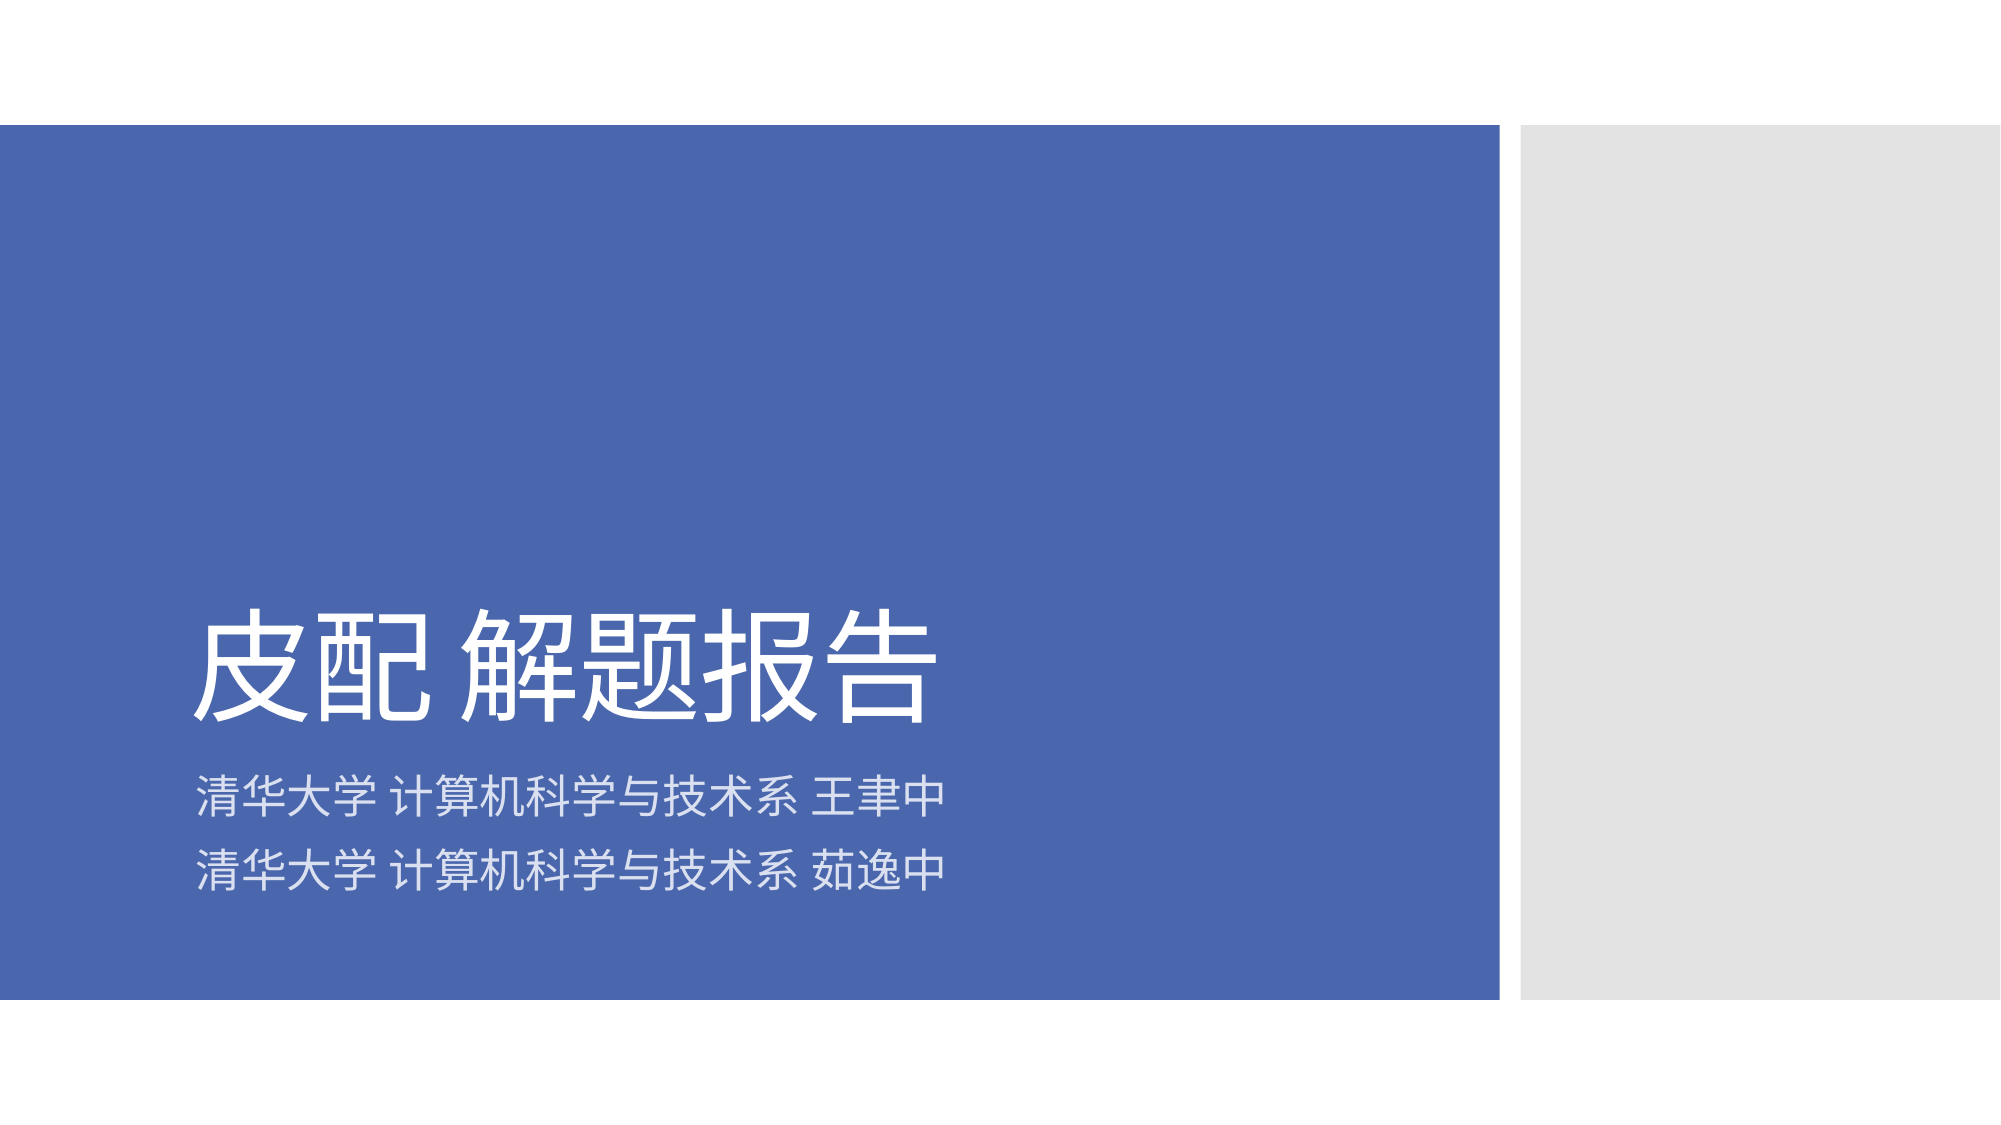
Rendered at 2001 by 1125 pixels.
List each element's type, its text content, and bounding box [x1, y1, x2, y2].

subtitle 清华大学 计算机科学与技术系 王聿中 清华大学 计算机科学与技术系 茹逸中 [180, 766, 1381, 917]
title 皮配 解题报告 [175, 213, 1376, 747]
